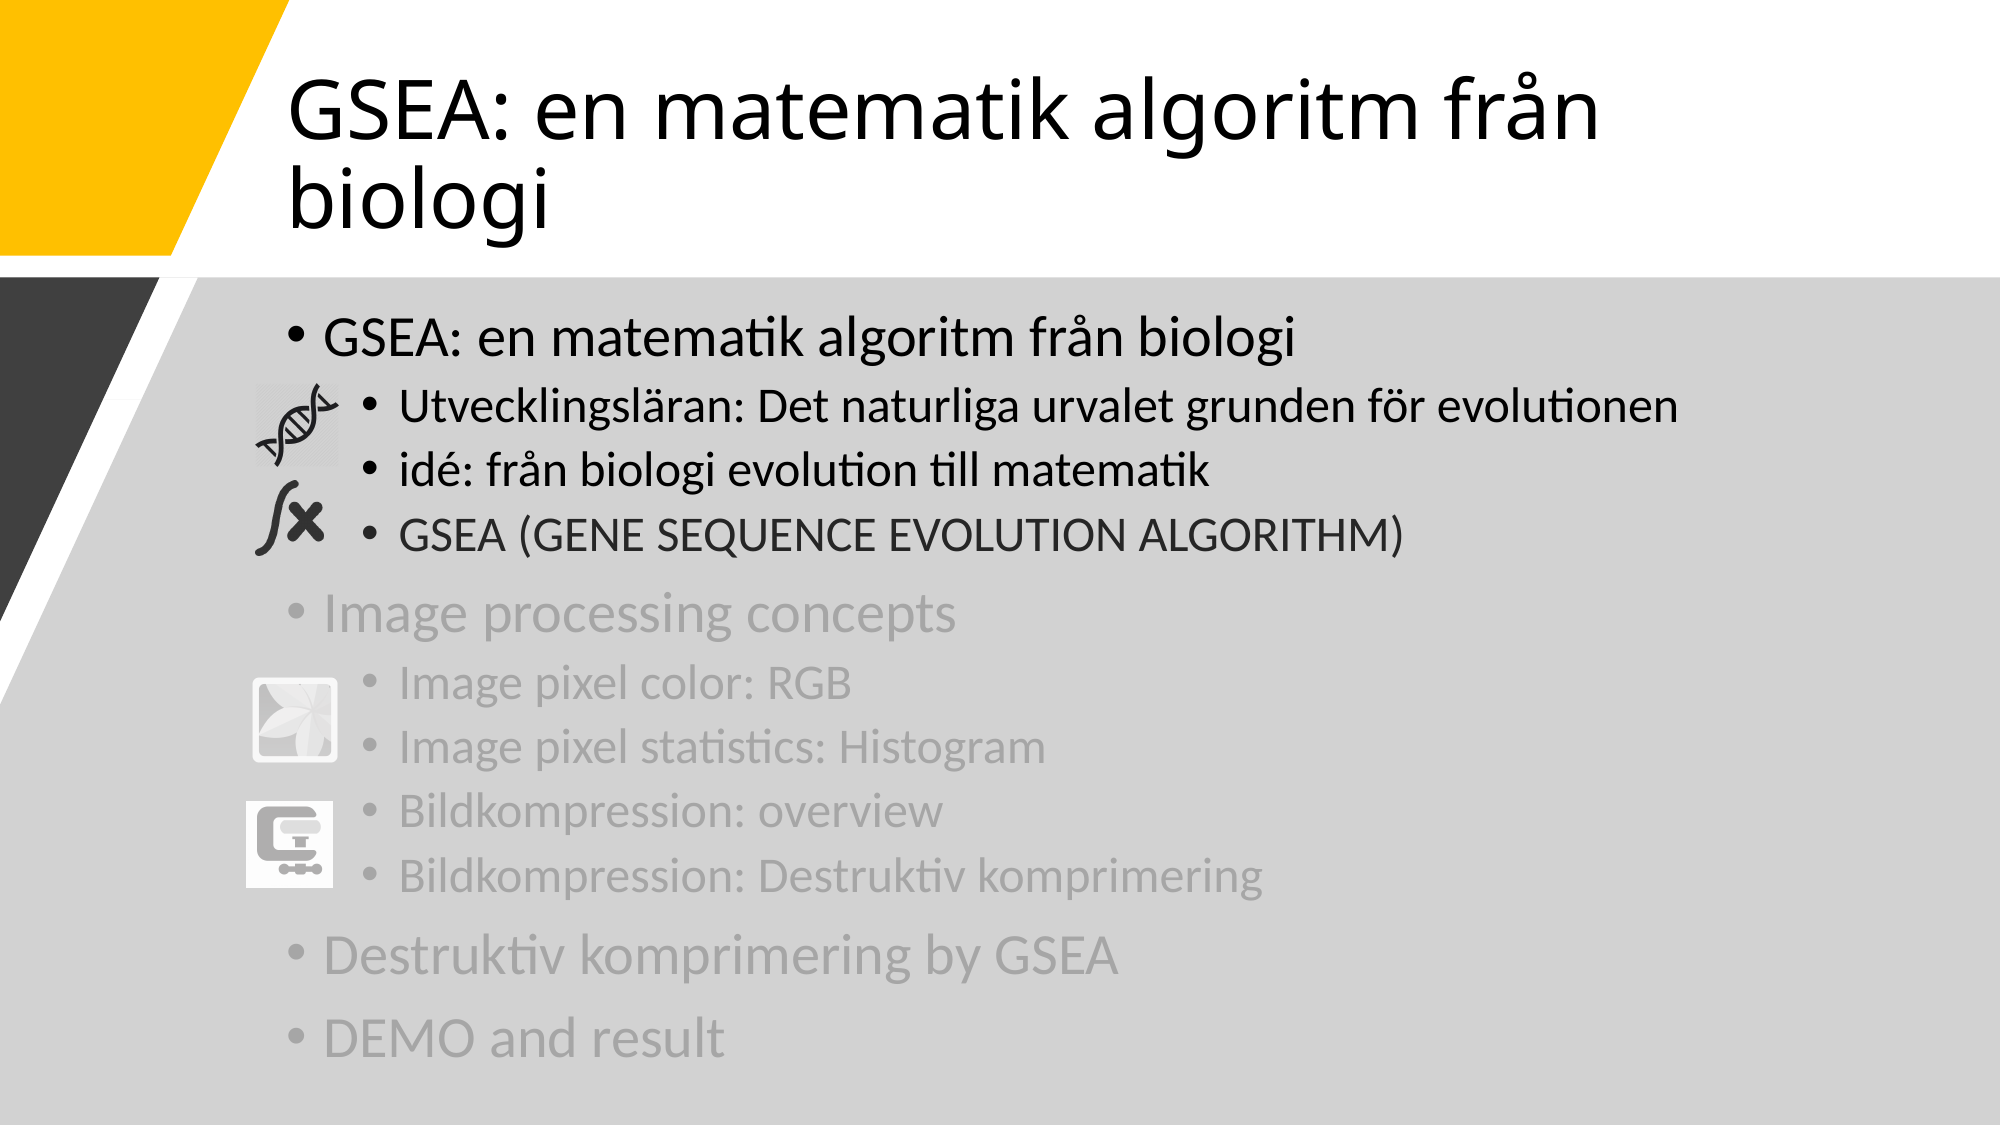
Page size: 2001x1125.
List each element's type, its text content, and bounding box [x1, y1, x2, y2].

list GSEA: en matematik algoritm från biologi Utvecklingsläran: Det naturliga urvalet grunden för evolutionen idé: från biologi evolution till matematik GSEA (GENE SEQUENCE EVOLUTION ALGORITHM) Image processing concepts Image pixel color: RGB Image pixel statistics: Histogram Bildkompression: overview Bildkompression: Destruktiv komprimering Destruktiv komprimering by GSEA DEMO and result [271, 298, 1933, 1100]
title GSEA: en matematik algoritm från biologi [271, 60, 1808, 255]
text_box [0, 276, 2000, 1125]
text_box [0, 0, 291, 257]
text_box [0, 276, 162, 622]
picture [246, 801, 333, 888]
picture [242, 667, 348, 773]
picture [255, 383, 339, 467]
picture [255, 480, 324, 556]
